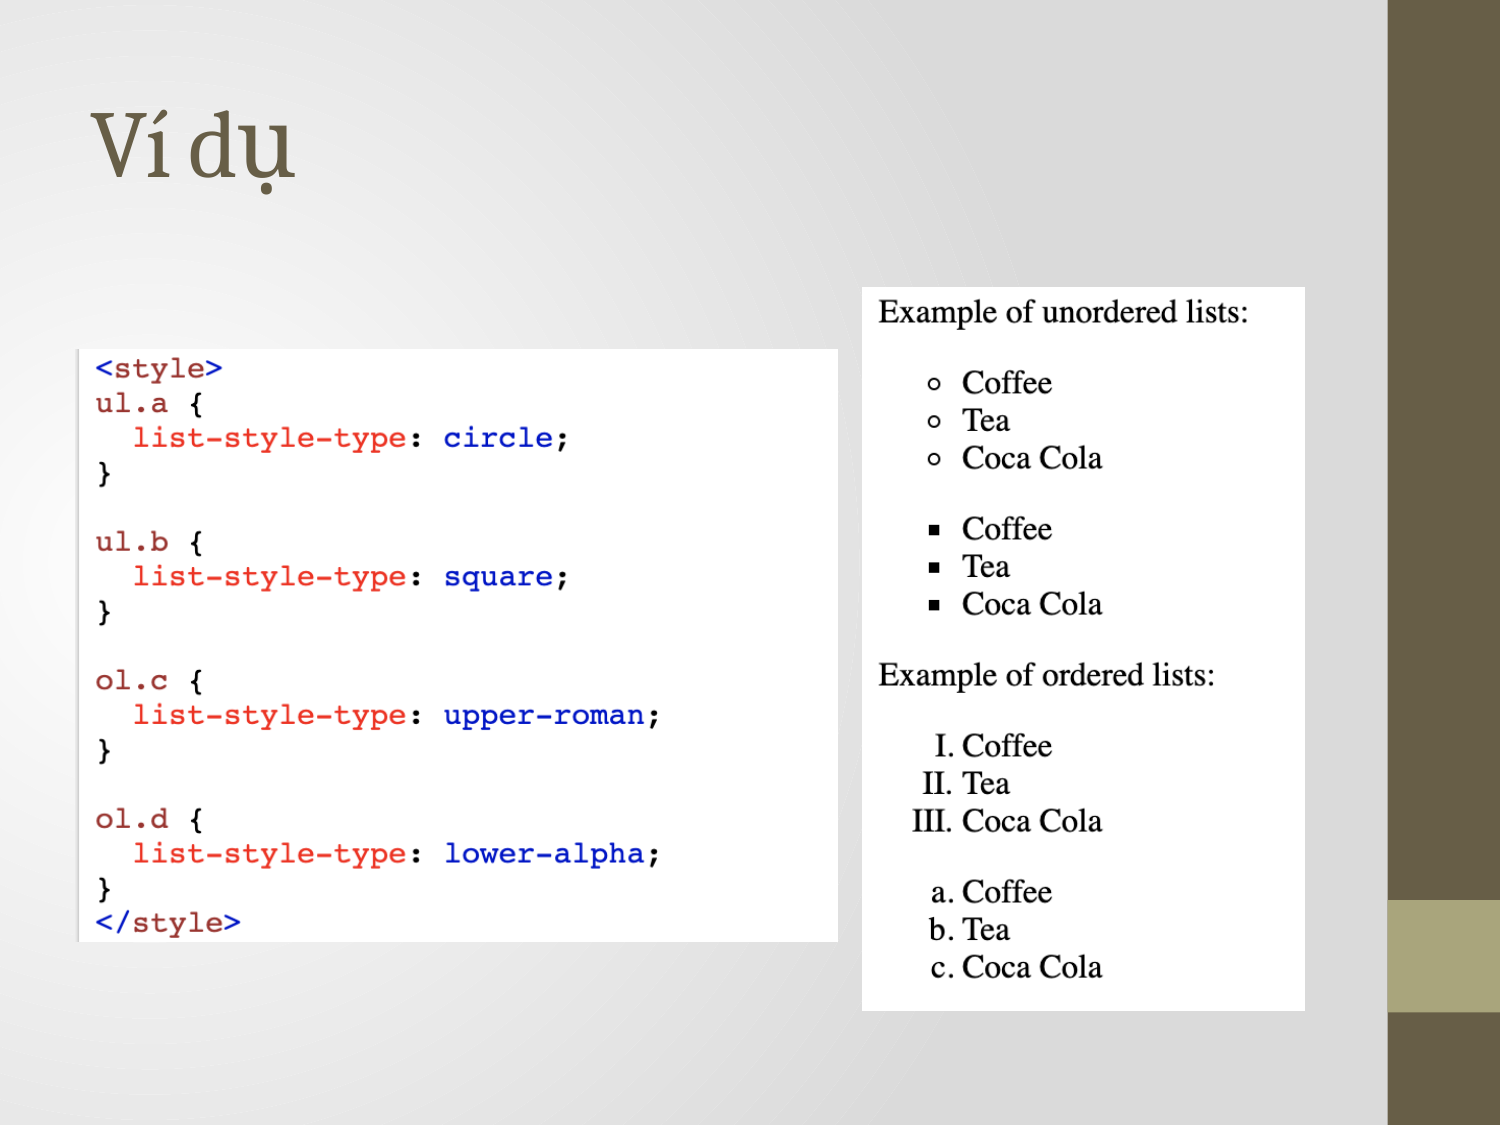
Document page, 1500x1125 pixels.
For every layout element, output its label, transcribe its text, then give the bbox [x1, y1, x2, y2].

picture [861, 286, 1305, 1011]
title Ví dụ [75, 45, 1325, 233]
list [74, 349, 838, 943]
